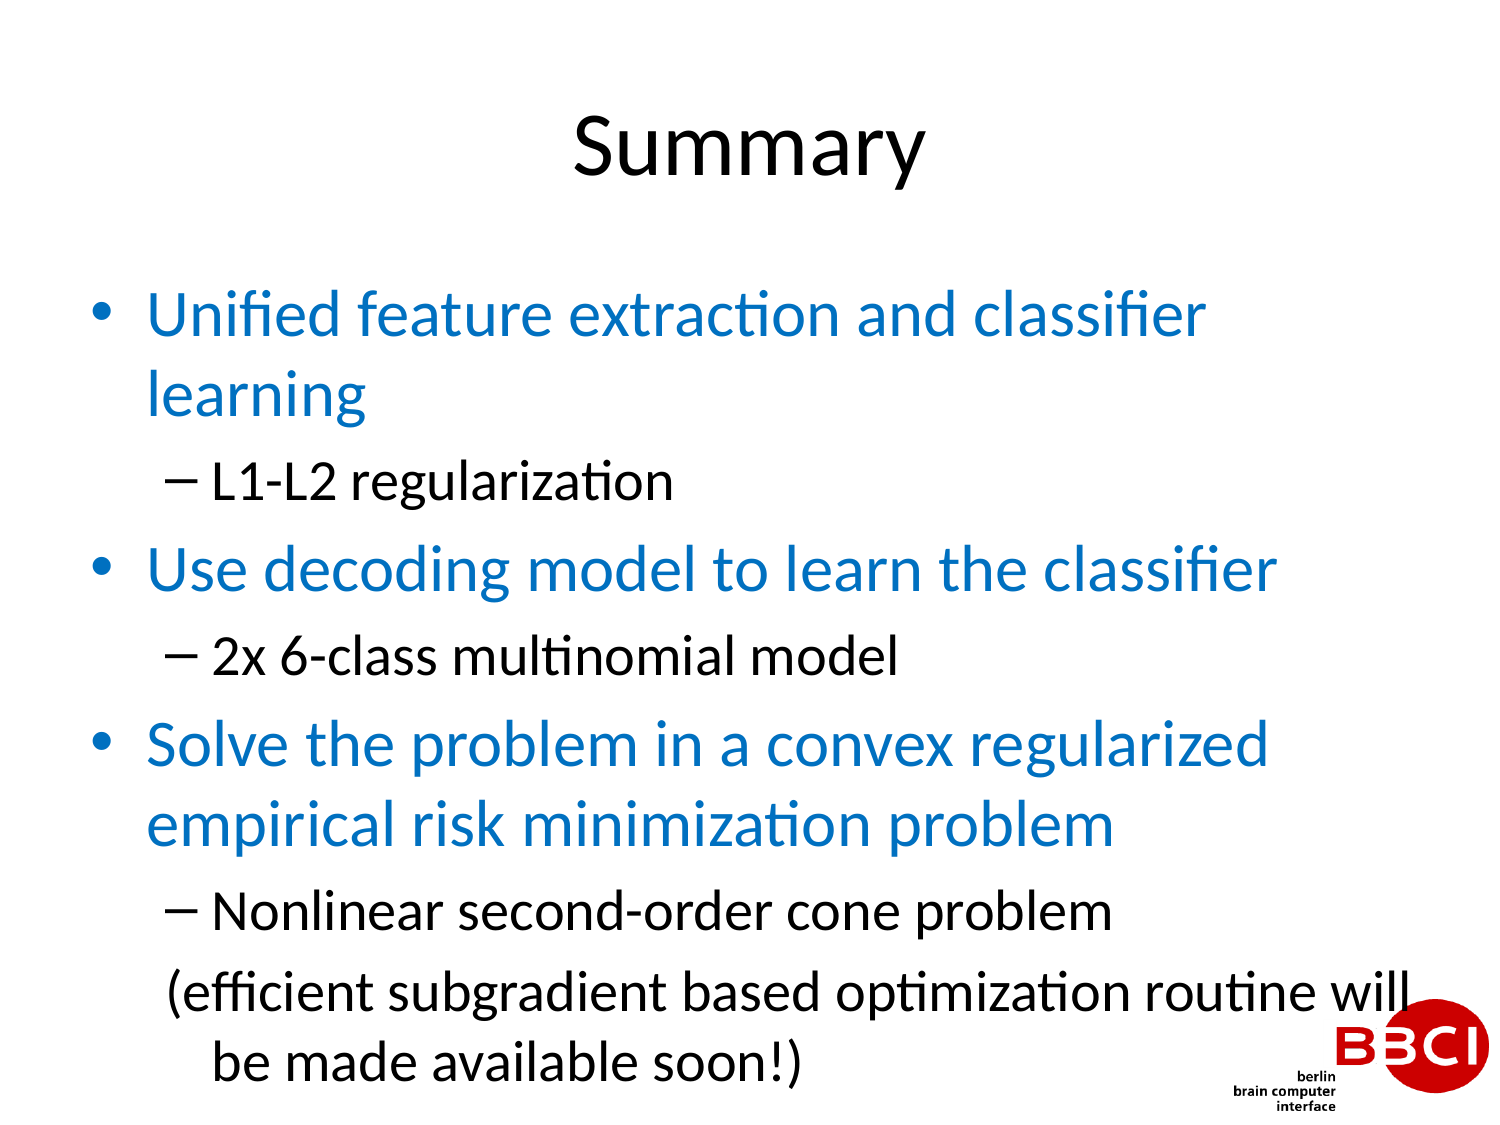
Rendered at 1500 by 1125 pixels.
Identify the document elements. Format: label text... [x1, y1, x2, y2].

picture [1454, 999, 1489, 1111]
title Summary [75, 45, 1425, 233]
list Unified feature extraction and classifier learning L1-L2 regularization Use decoding model to learn the classifier 2x 6-class multinomial model Solve the problem in a convex regularized empirical risk minimization problem Nonlinear second-order cone problem (efficient subgradient based optimization routine will be made available soon!) [75, 262, 1454, 1125]
